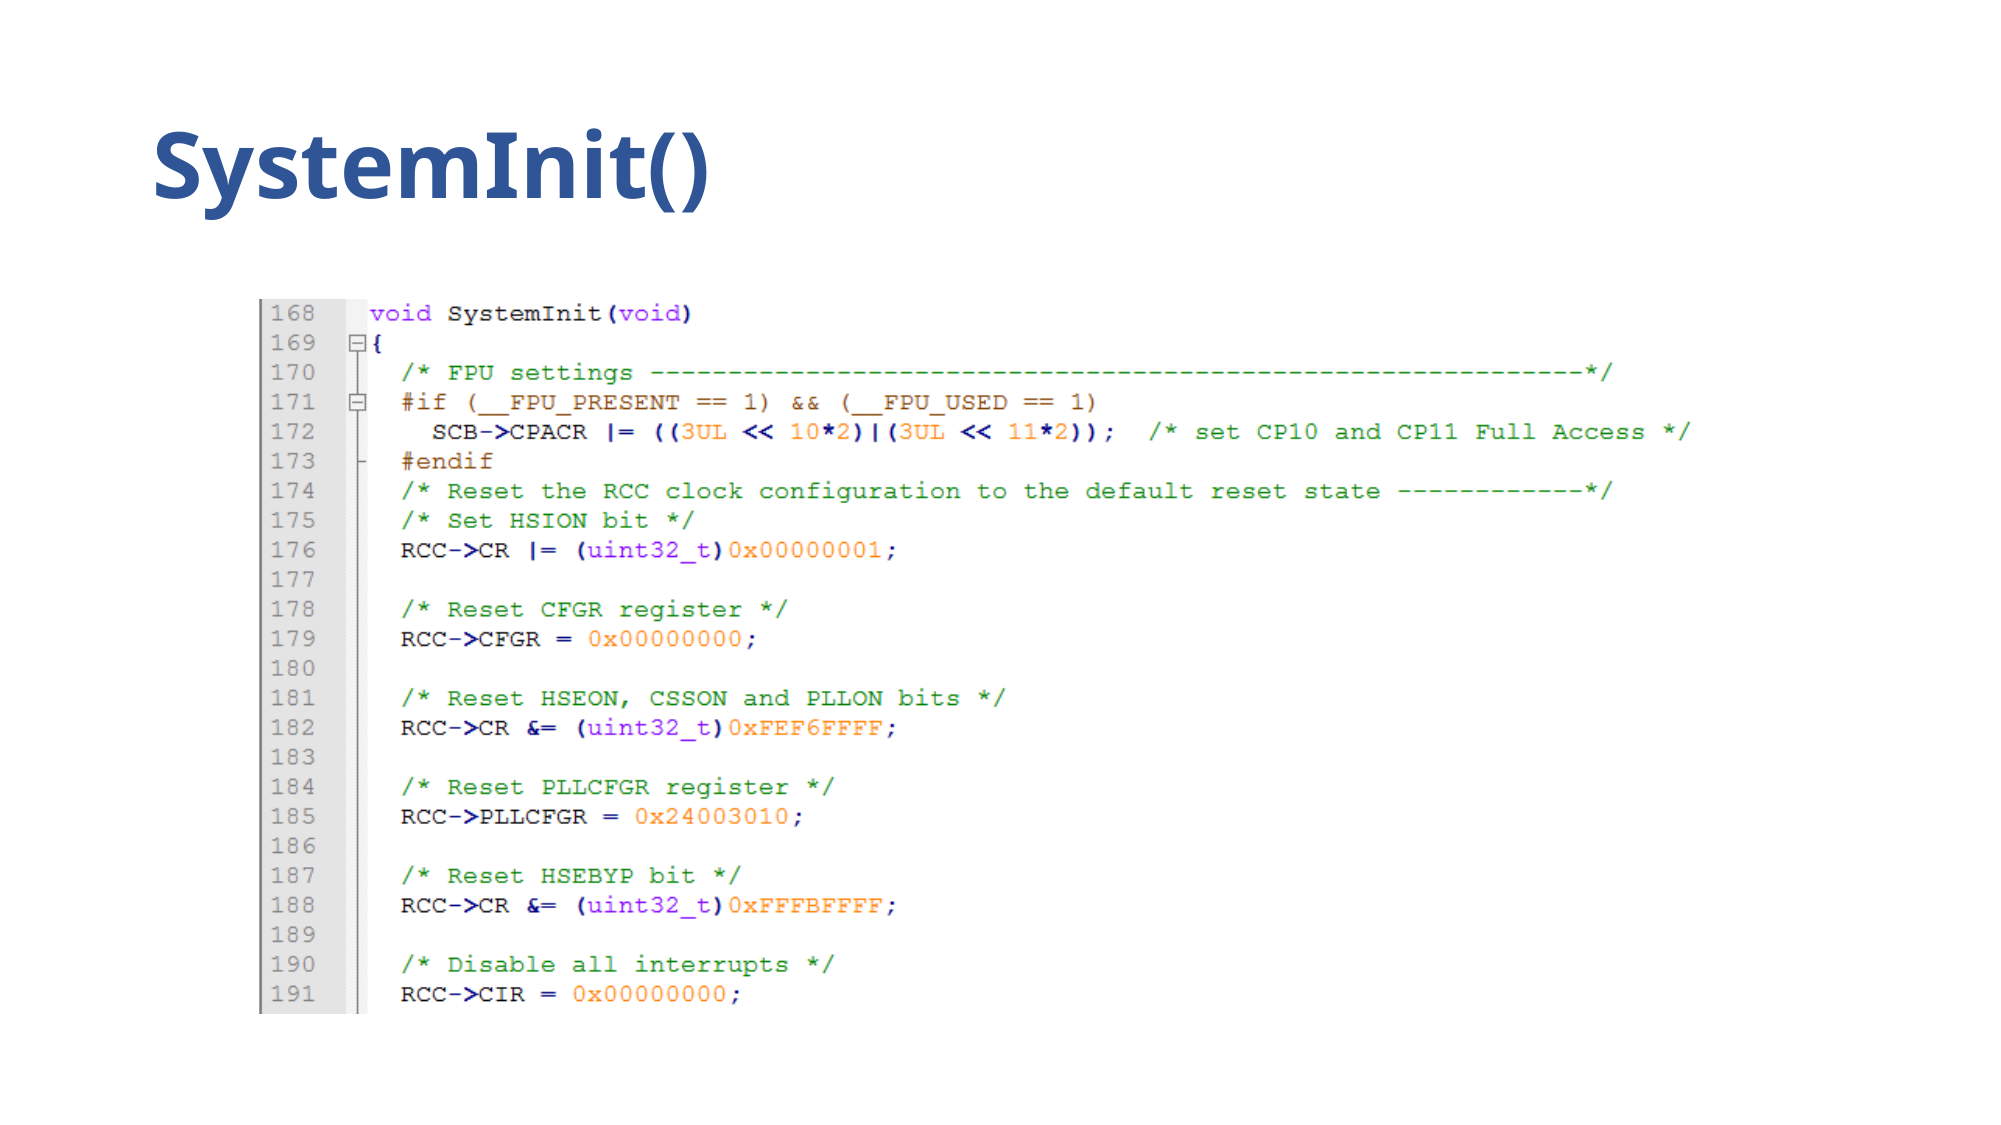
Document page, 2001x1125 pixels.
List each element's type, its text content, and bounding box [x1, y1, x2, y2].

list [259, 299, 1741, 1014]
title SystemInit() [137, 59, 1863, 278]
